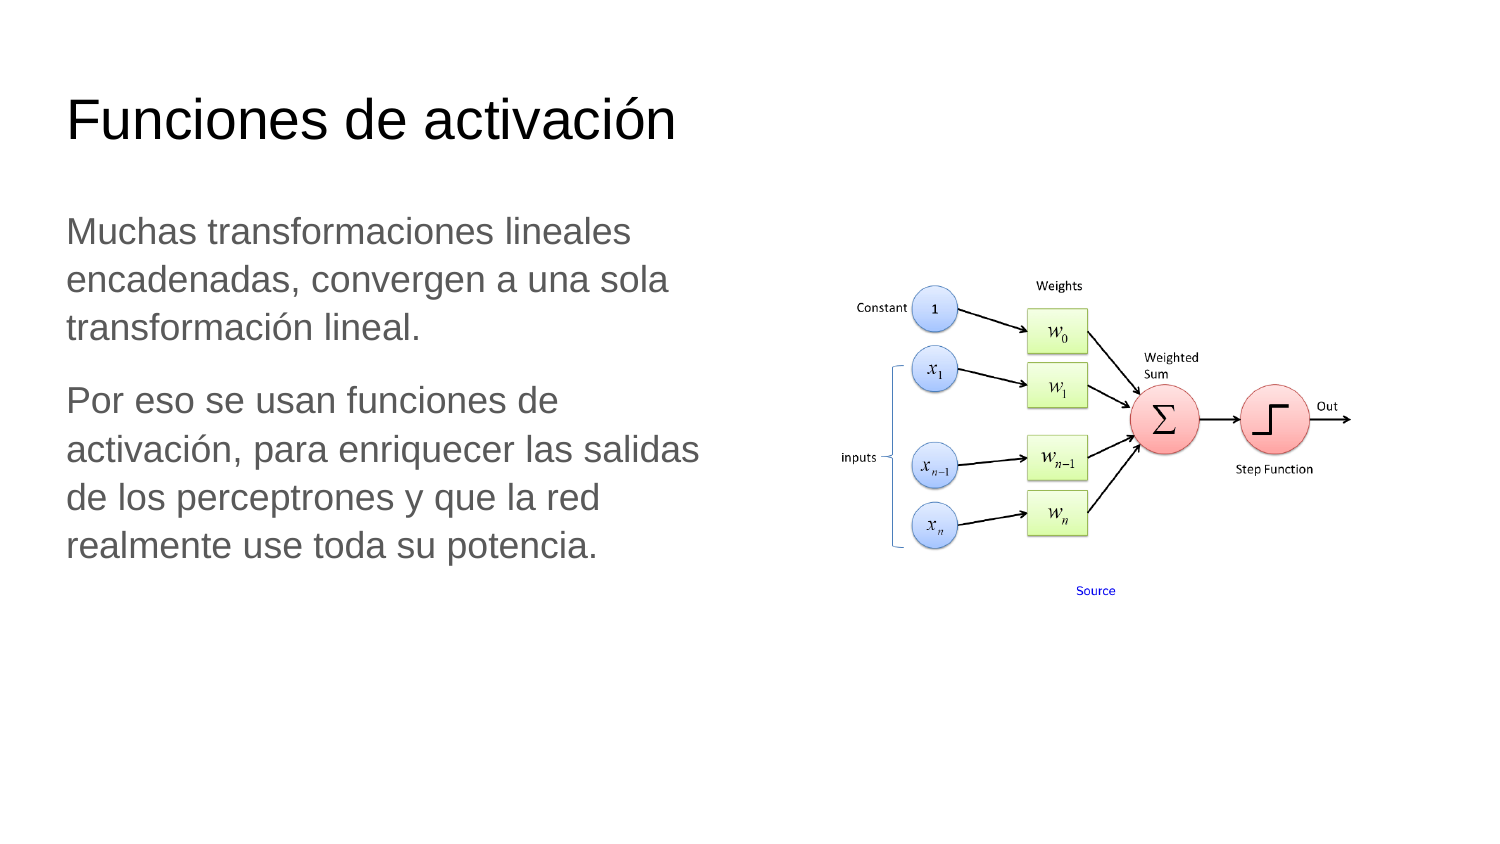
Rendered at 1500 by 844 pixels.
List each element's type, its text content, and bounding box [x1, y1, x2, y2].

list Muchas transformaciones lineales encadenadas, convergen a una sola transformación lineal. Por eso se usan funciones de activación, para enriquecer las salidas de los perceptrones y que la red realmente use toda su potencia. [51, 189, 740, 750]
title Funciones de activación [51, 72, 1449, 167]
picture [812, 256, 1392, 607]
